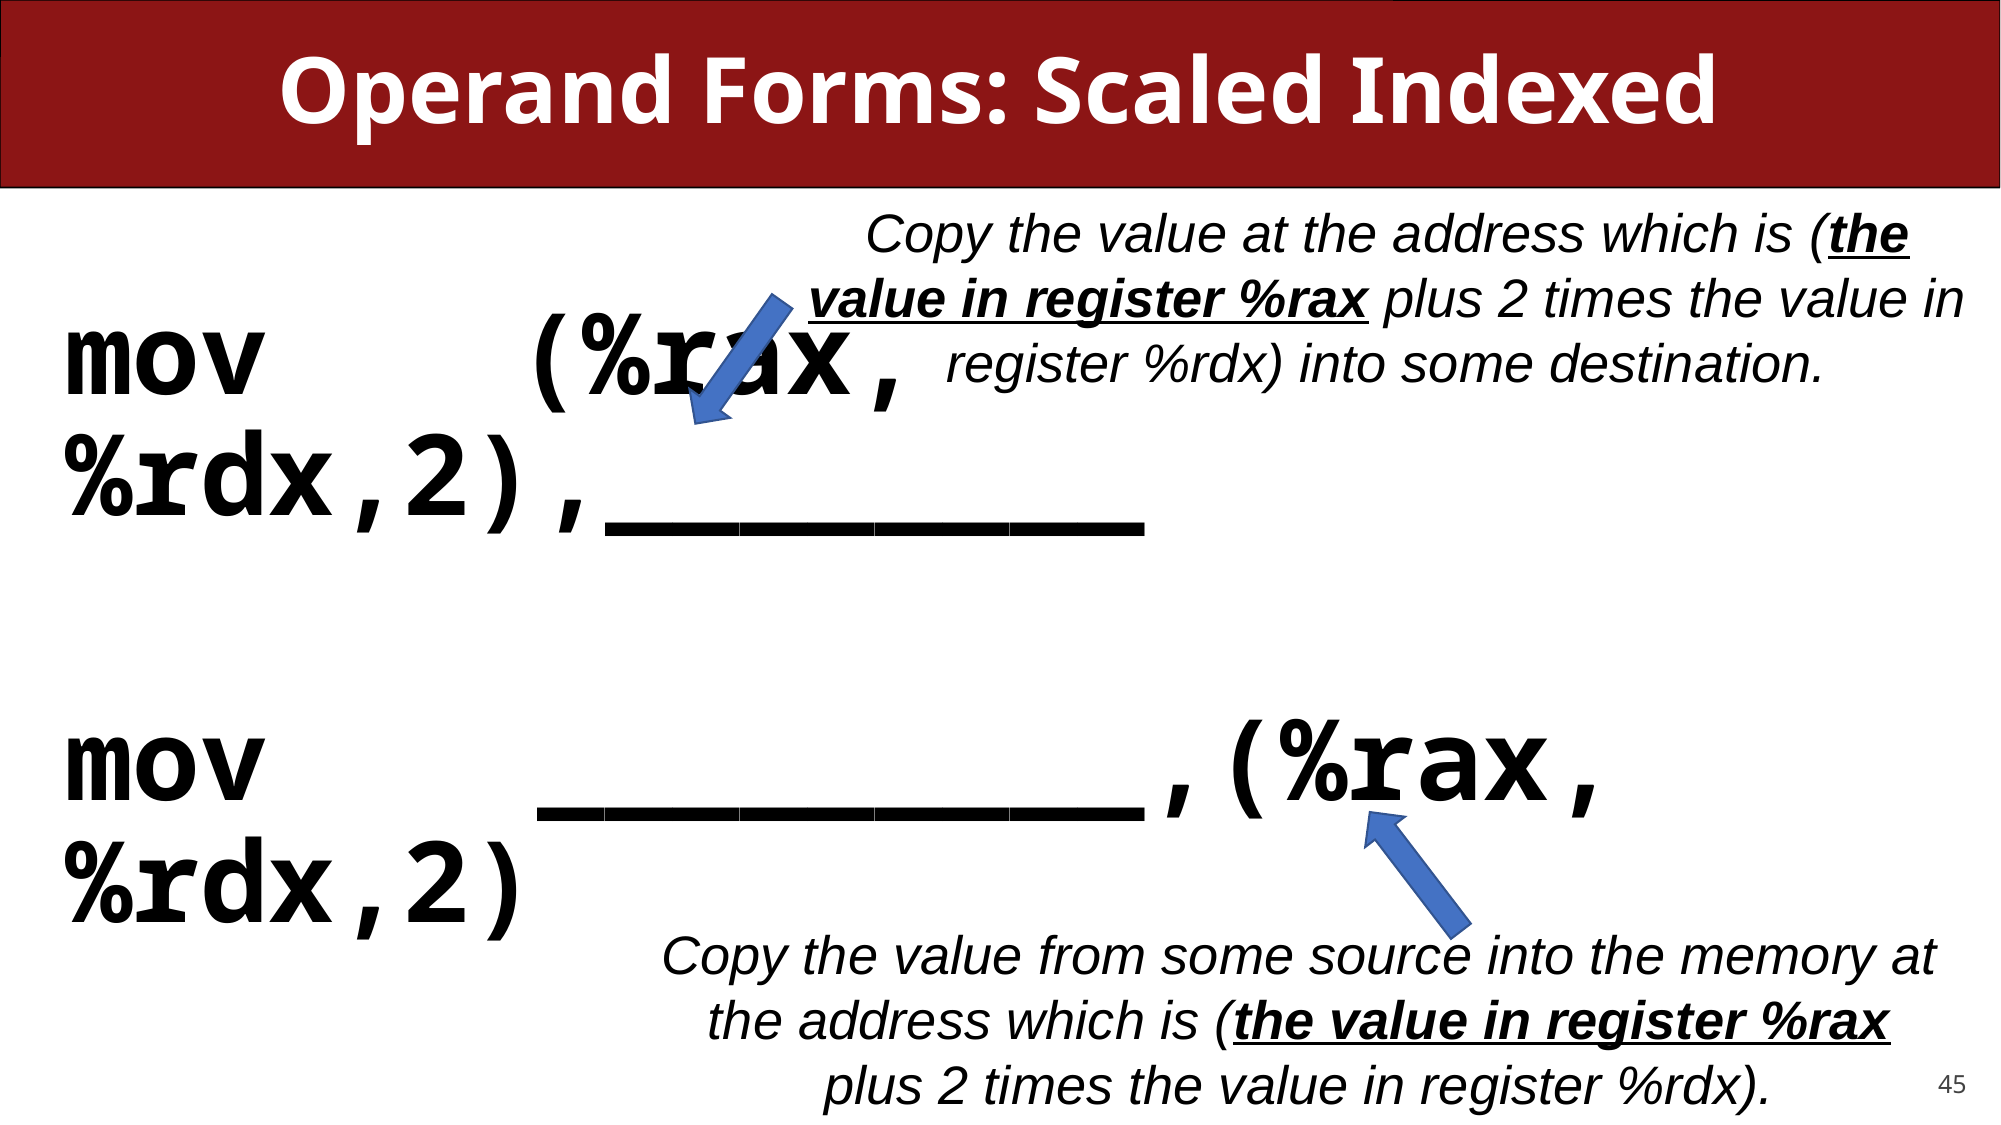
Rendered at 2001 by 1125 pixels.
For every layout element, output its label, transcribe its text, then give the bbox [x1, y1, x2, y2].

text_box [1363, 810, 1464, 912]
title Operand Forms: Scaled Indexed [75, 0, 1925, 188]
text_box [687, 292, 787, 425]
text_box Copy the value from some source into the memory at the address which is (the value in register %rax plus 2 times the value in register %rdx). [637, 912, 1962, 1123]
text_box Copy the value at the address which is (the value in register %rax plus 2 times the value in register %rdx) into some destination. [787, 191, 1988, 401]
text_box mov (%rax,%rdx,2),________ mov _________,(%rax,%rdx,2) [50, 362, 1950, 882]
